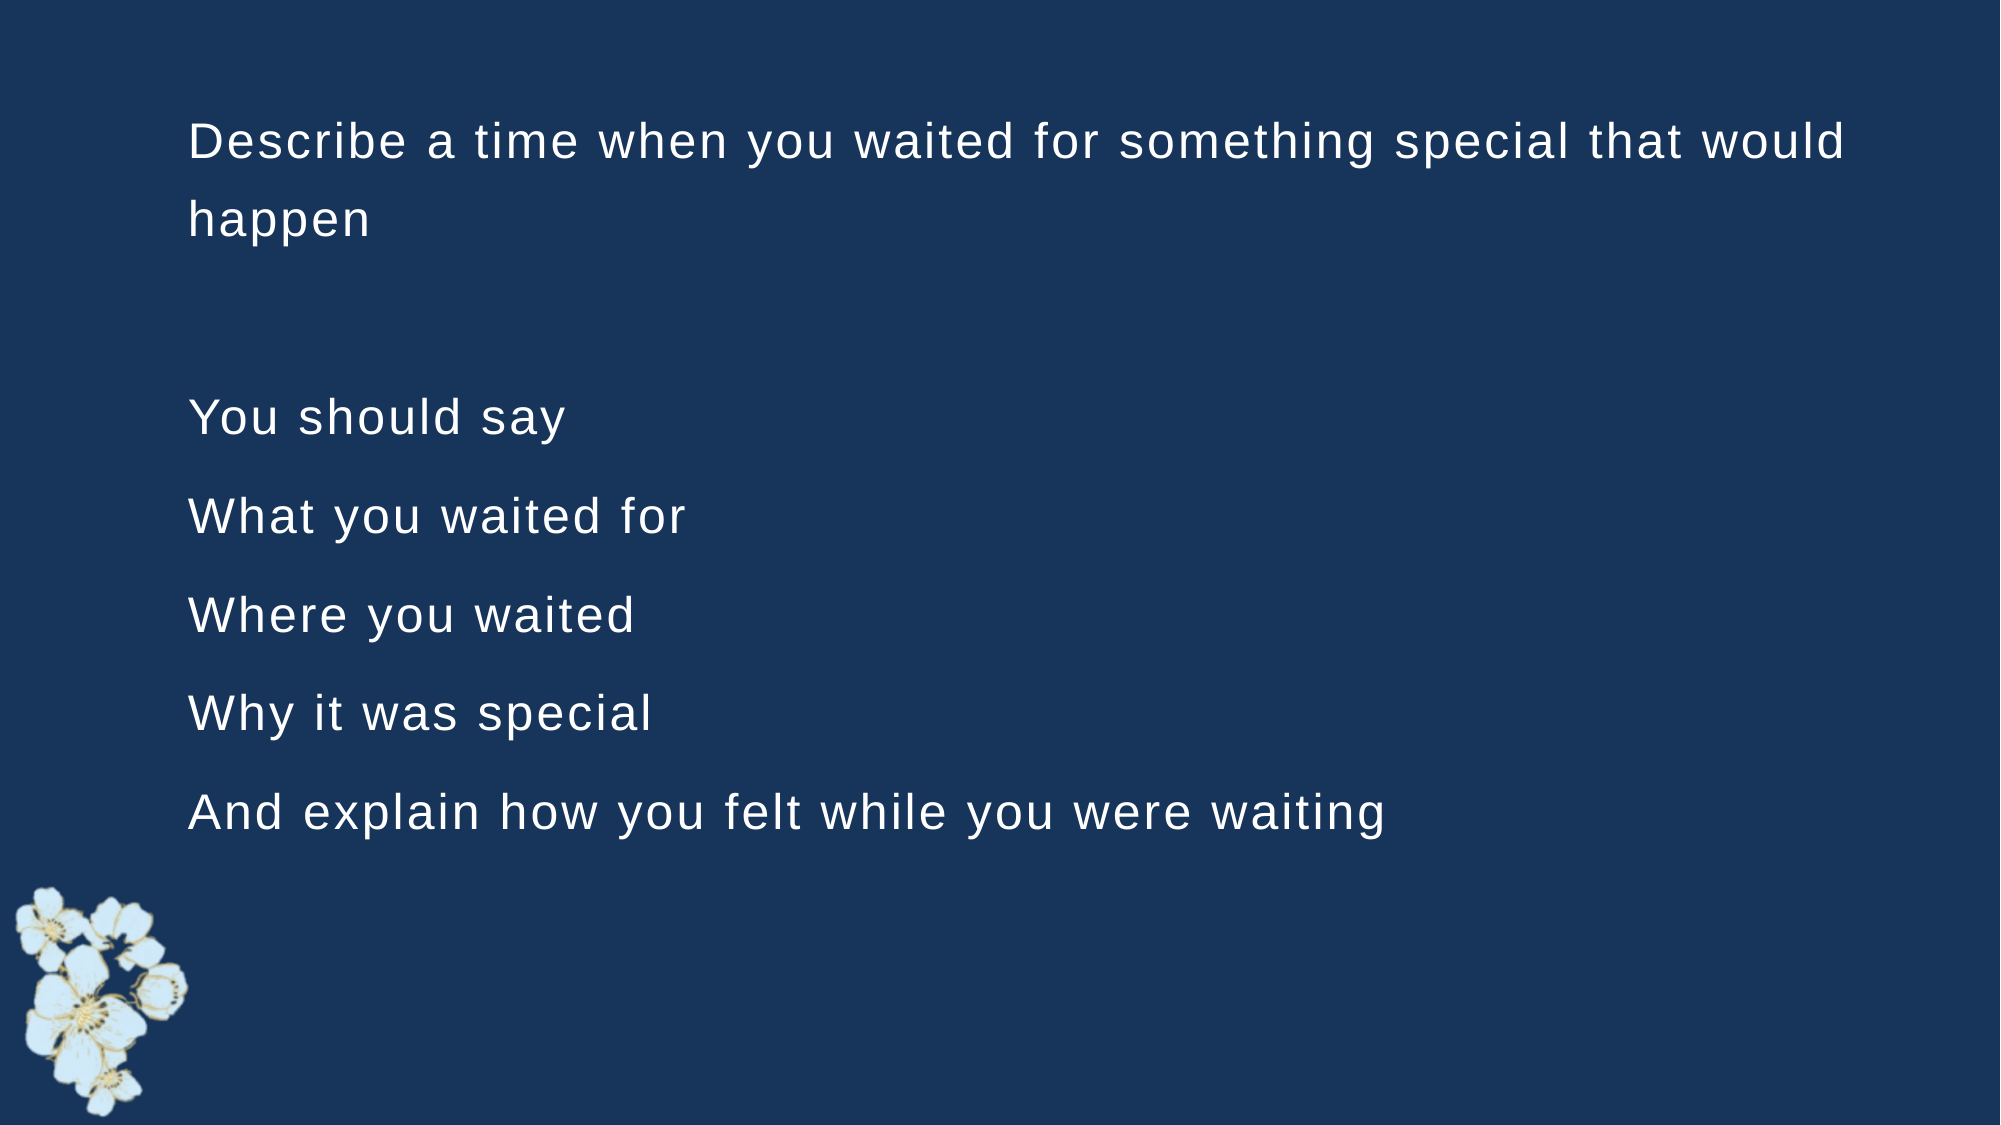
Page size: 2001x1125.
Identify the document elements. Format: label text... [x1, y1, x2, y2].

picture [15, 885, 173, 1118]
list Describe a time when you waited for something special that would happen You should say What you waited for Where you waited Why it was special And explain how you felt while you were waiting [173, 83, 1934, 1125]
